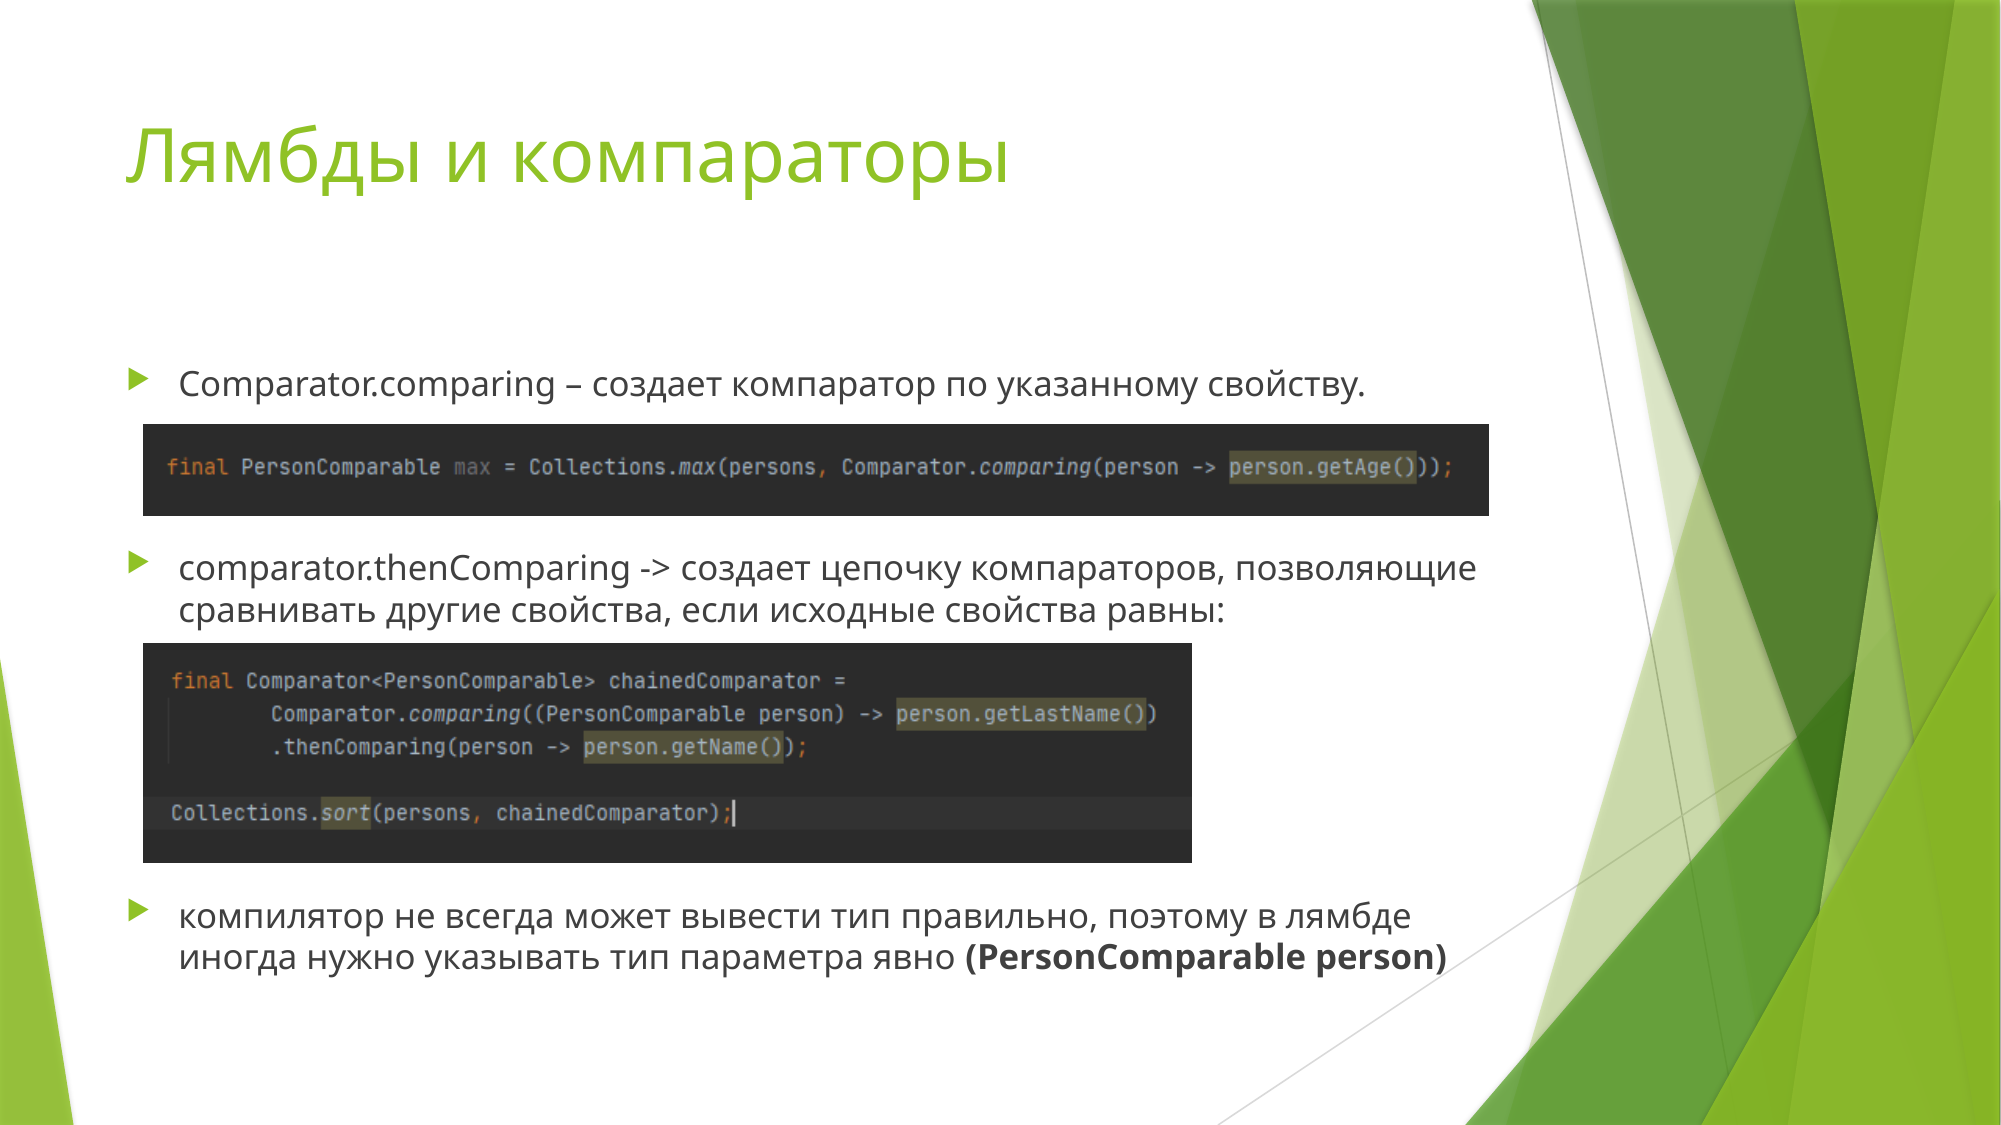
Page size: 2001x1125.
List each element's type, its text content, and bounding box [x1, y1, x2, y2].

picture [143, 424, 1490, 517]
picture [142, 643, 1193, 864]
title Лямбды и компараторы [111, 99, 1522, 317]
list Comparator.comparing – создает компаратор по указанному свойству. comparator.thenComparing -> создает цепочку компараторов, позволяющие сравнивать другие свойства, если исходные свойства равны: компилятор не всегда может вывести тип правильно, поэтому в лямбде иногда нужно указывать тип параметра явно (PersonComparable person) [111, 354, 1522, 992]
